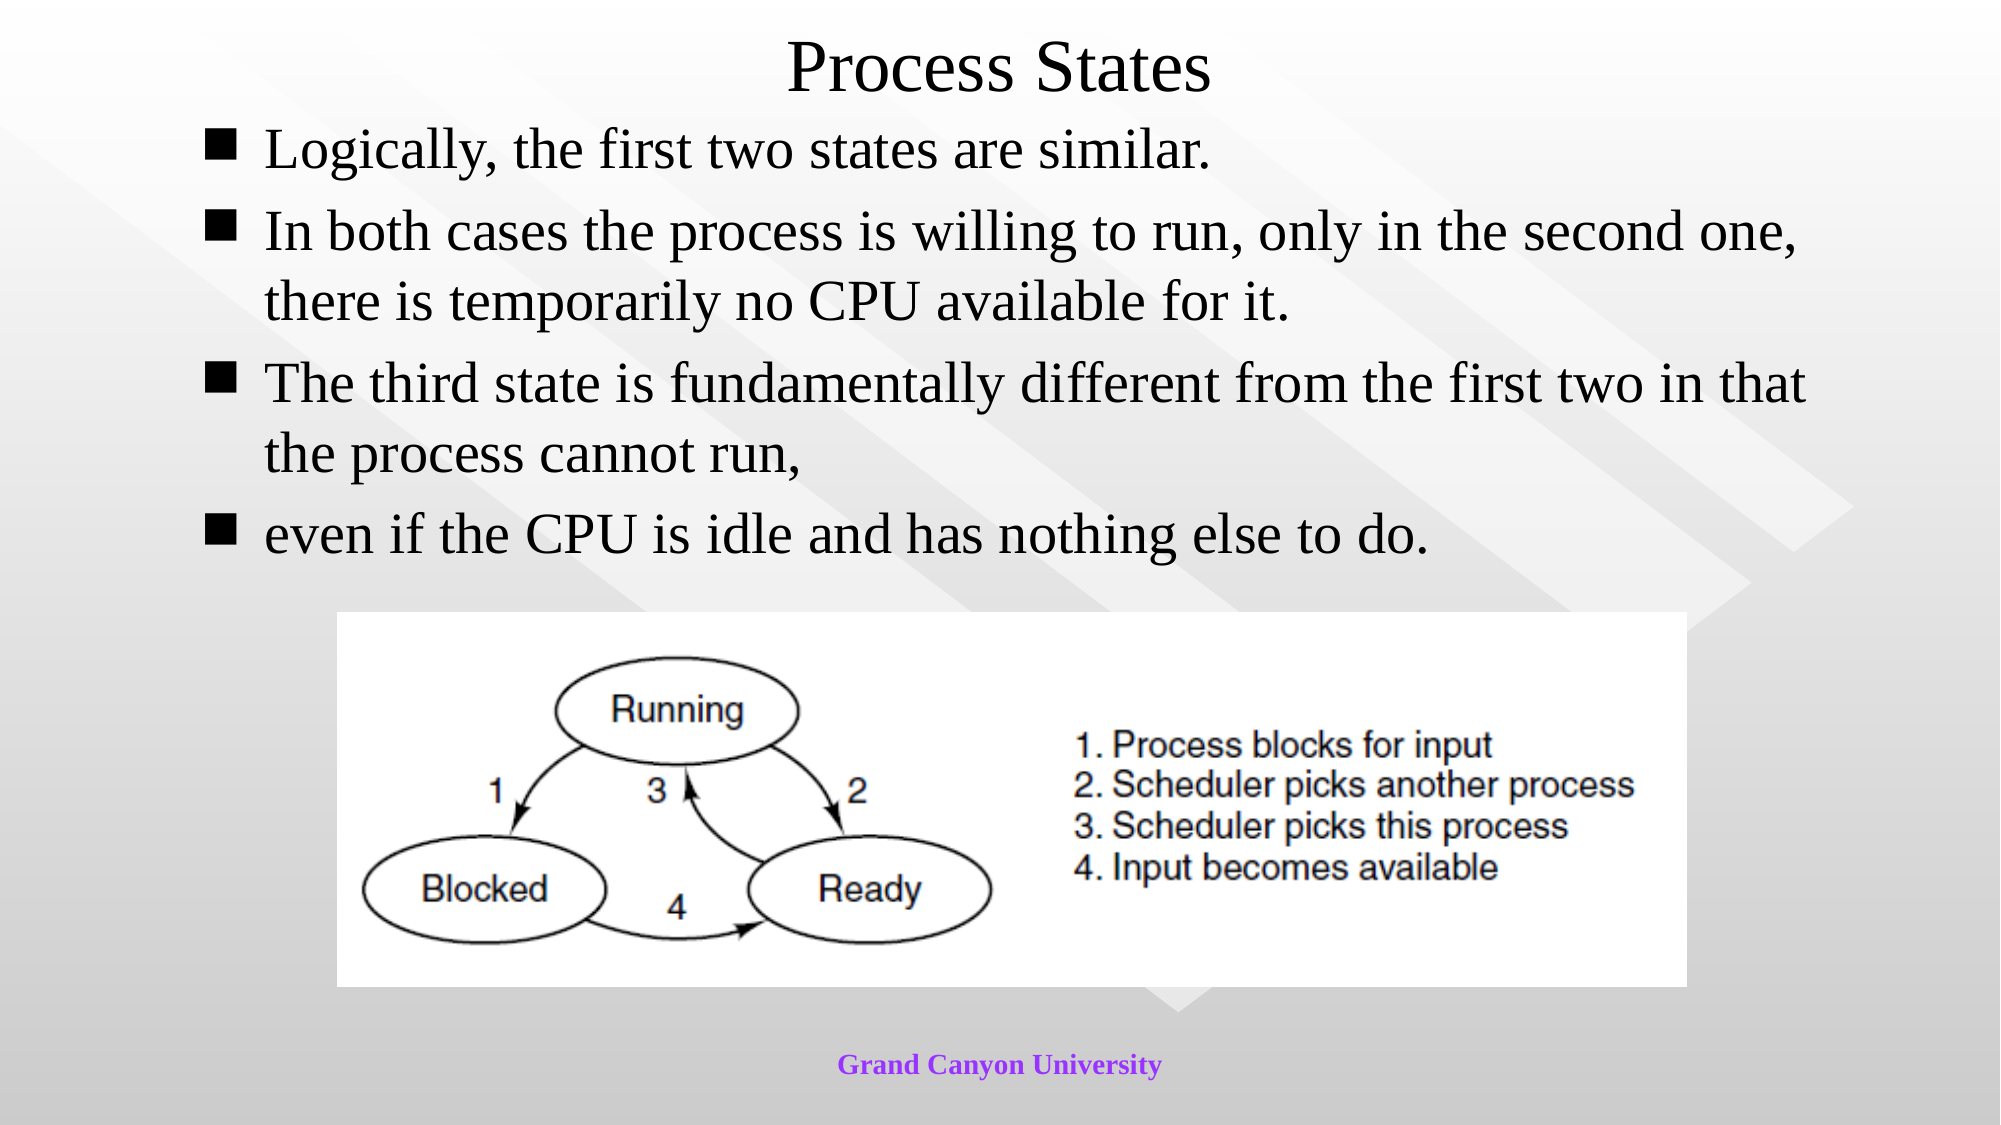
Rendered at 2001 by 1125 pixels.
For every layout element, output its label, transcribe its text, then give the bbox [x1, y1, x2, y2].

title Process States [150, 0, 1850, 123]
picture [337, 612, 1687, 987]
list Logically, the first two states are similar. In both cases the process is willing to run, only in the second one, there is temporarily no CPU available for it. The third state is fundamentally different from the first two in that the process cannot run, even if the CPU is idle and has nothing else to do. [193, 103, 1832, 574]
footer Grand Canyon University [683, 1025, 1317, 1100]
